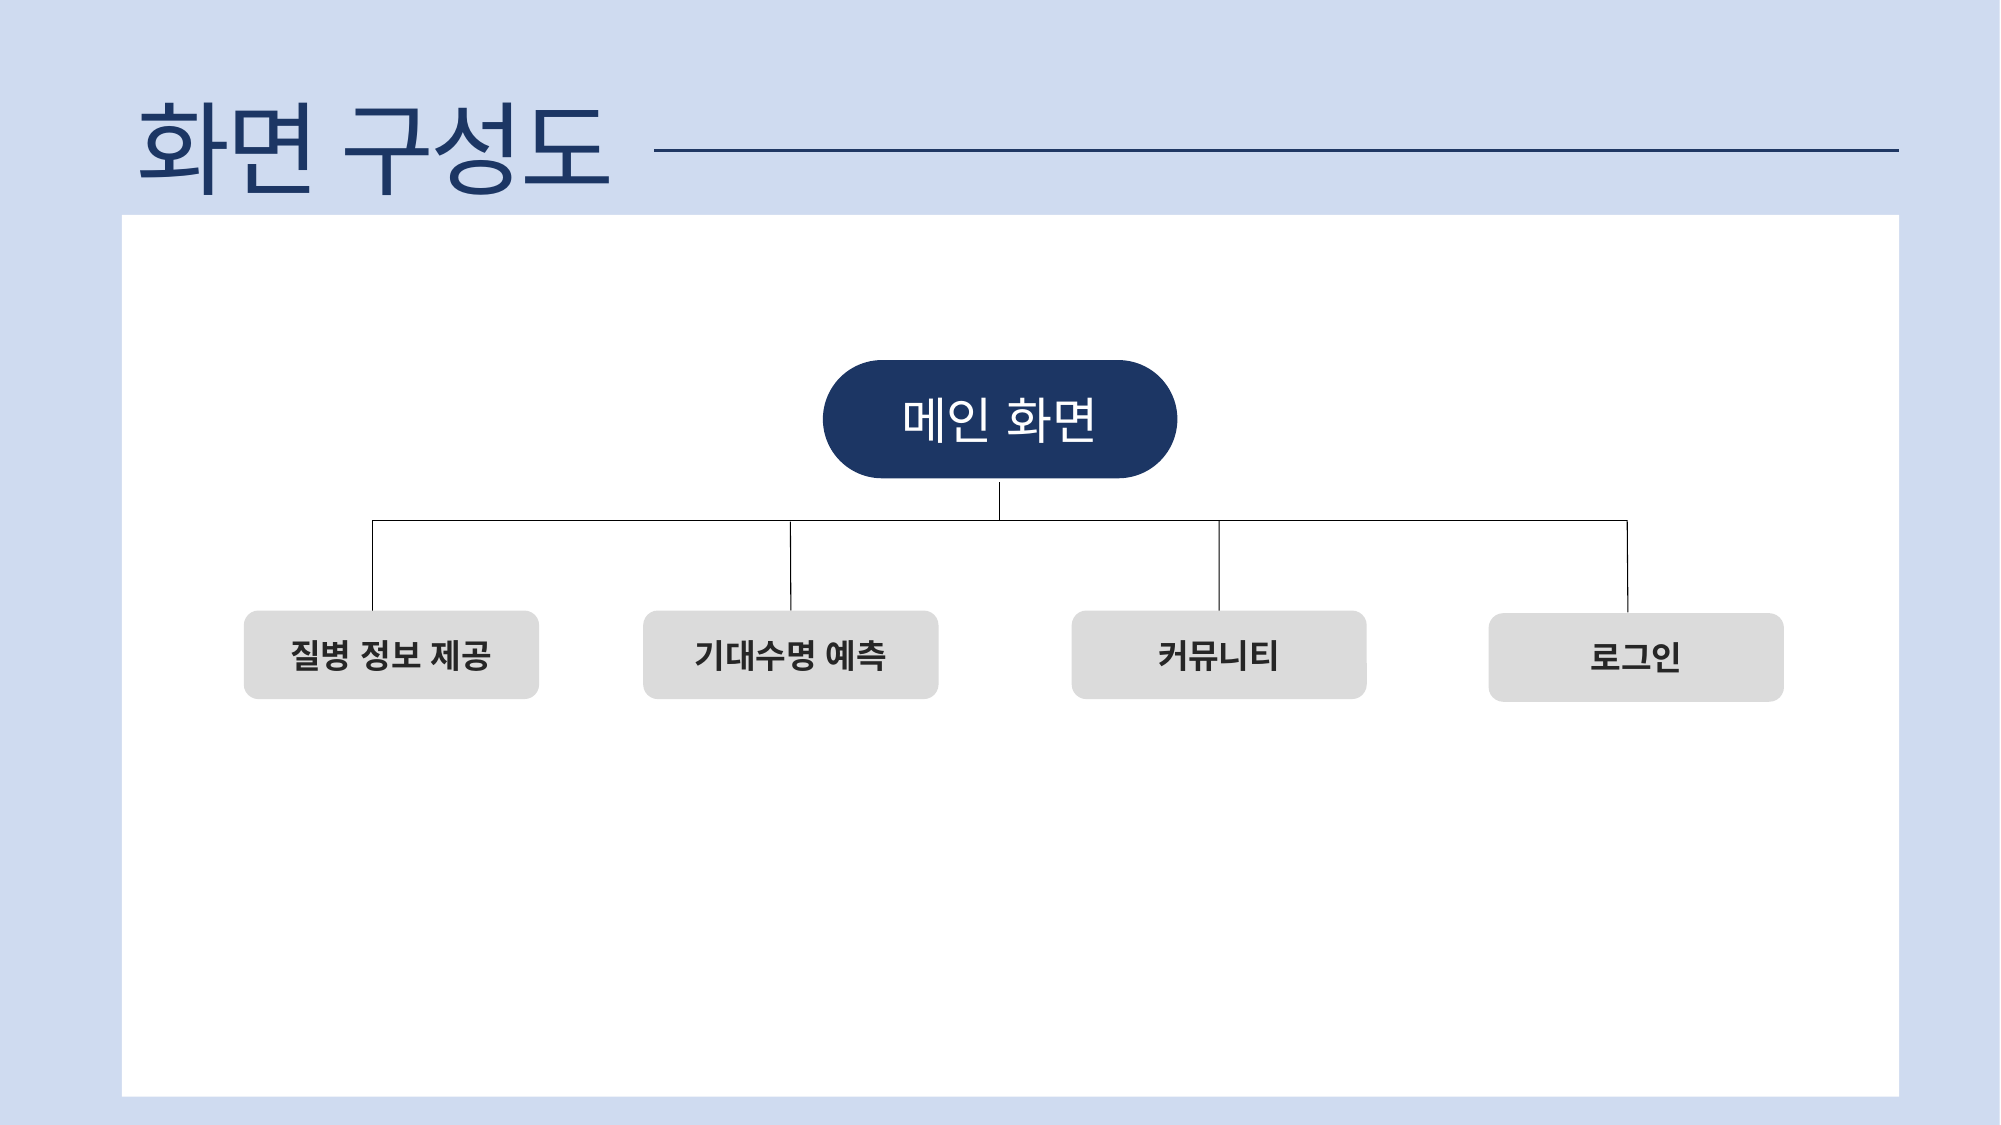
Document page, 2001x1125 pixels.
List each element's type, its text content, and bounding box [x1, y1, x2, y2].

text_box [0, 0, 2000, 1125]
text_box 화면 구성도 [121, 78, 1142, 216]
text_box [121, 214, 1900, 1098]
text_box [243, 360, 1785, 702]
